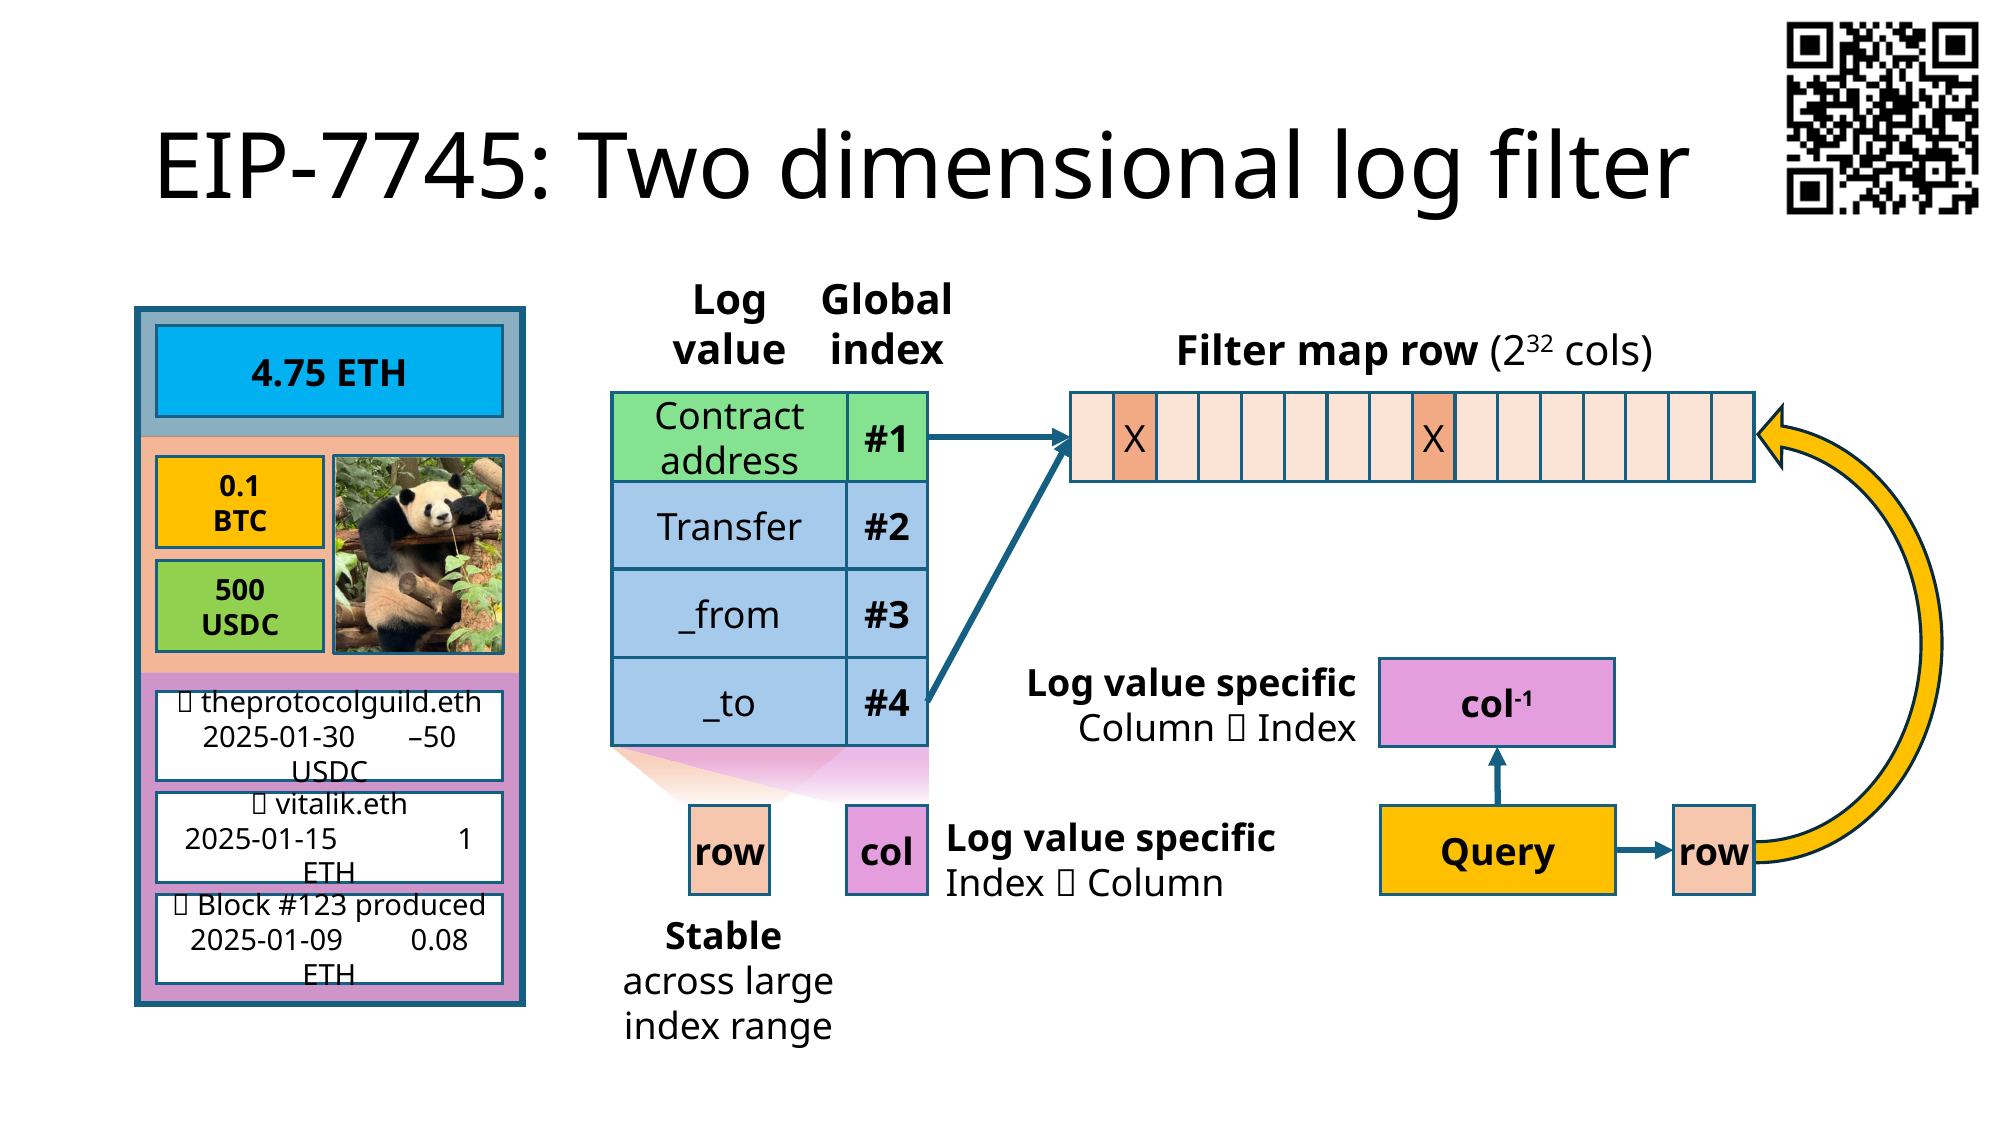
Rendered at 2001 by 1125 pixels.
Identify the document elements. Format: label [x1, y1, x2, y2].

text_box [611, 265, 1005, 381]
text_box [607, 904, 850, 1055]
title [137, 59, 1863, 278]
list [320, 470, 517, 639]
text_box [1072, 316, 1756, 381]
picture [1773, 9, 1993, 228]
text_box [136, 307, 524, 1006]
text_box [610, 391, 1944, 911]
